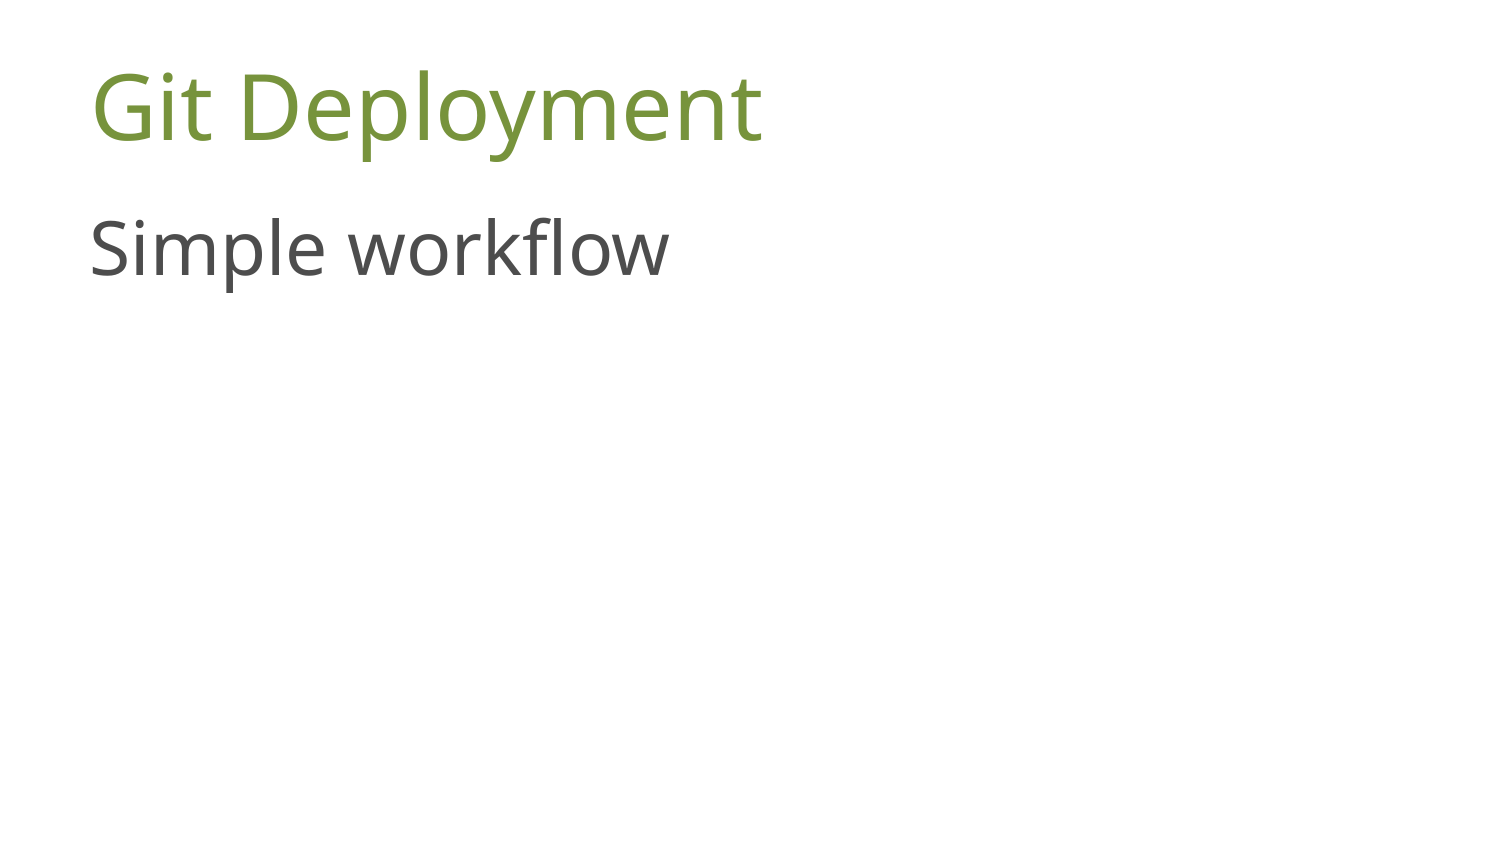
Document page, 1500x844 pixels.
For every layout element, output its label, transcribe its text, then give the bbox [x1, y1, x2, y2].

text_box Simple workflow [74, 193, 1500, 389]
title Git Deployment [75, 33, 1500, 175]
